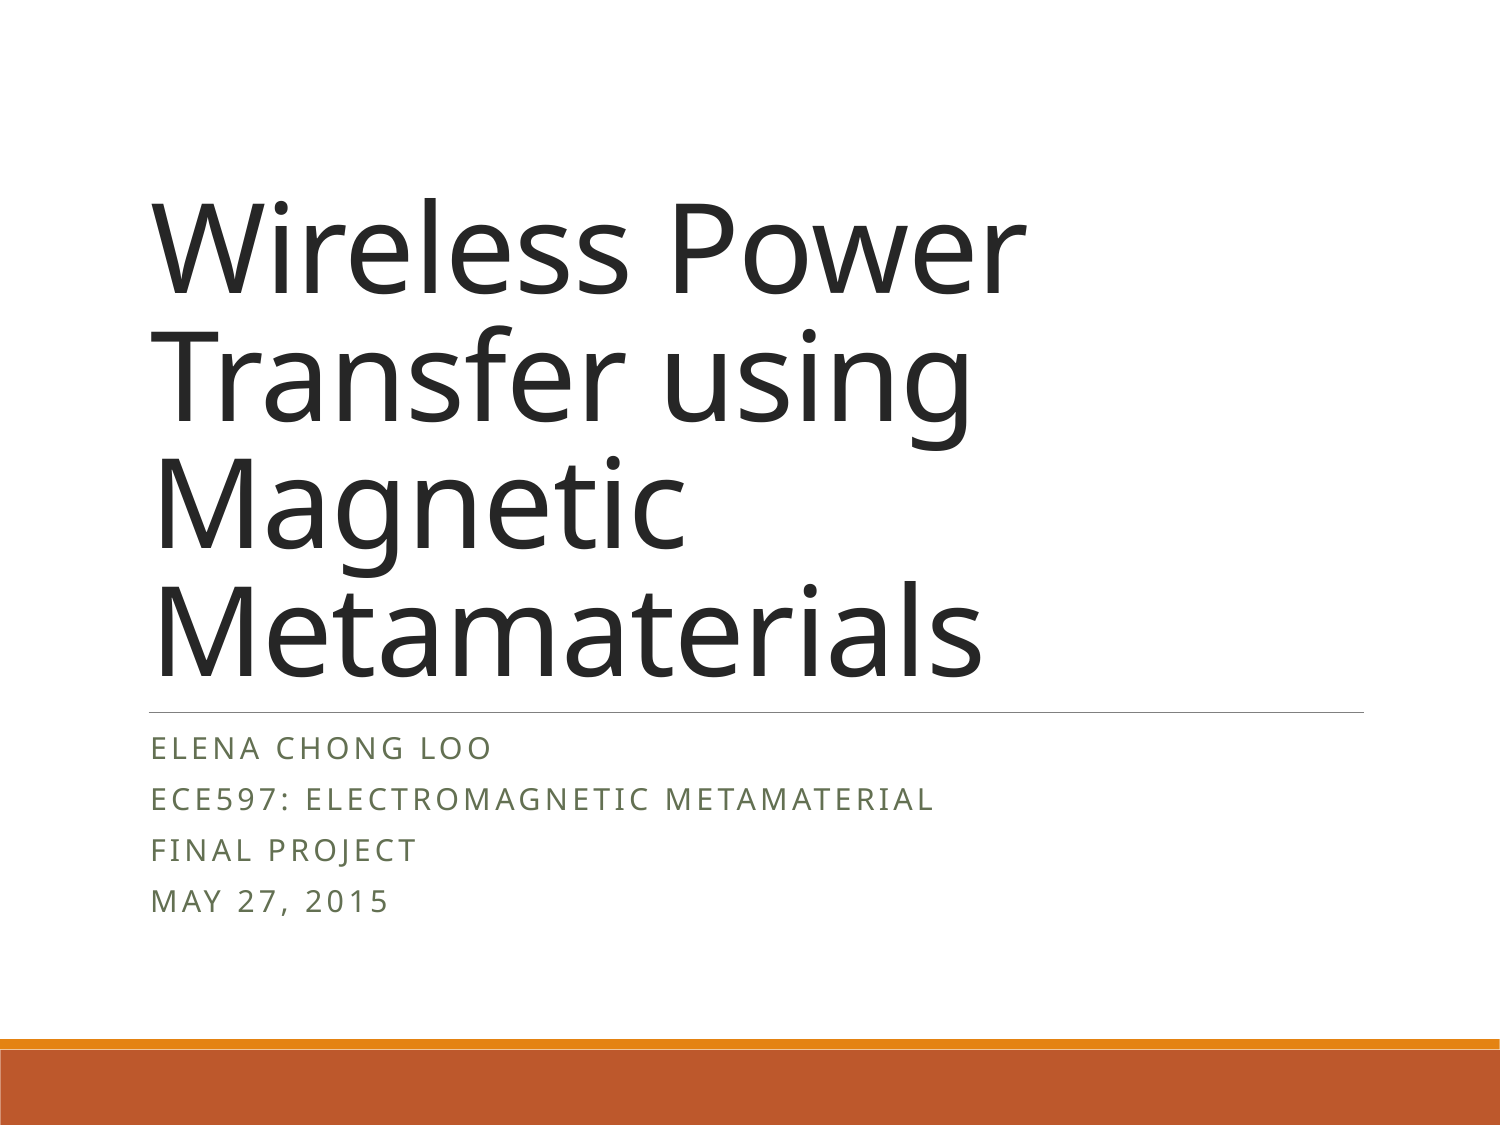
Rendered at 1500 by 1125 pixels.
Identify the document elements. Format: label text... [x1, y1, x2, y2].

subtitle Elena Chong Loo ECE597: Electromagnetic Metamaterial Final project May 27, 2015 [135, 726, 1373, 928]
title Wireless Power Transfer using Magnetic Metamaterials [135, 124, 1373, 710]
